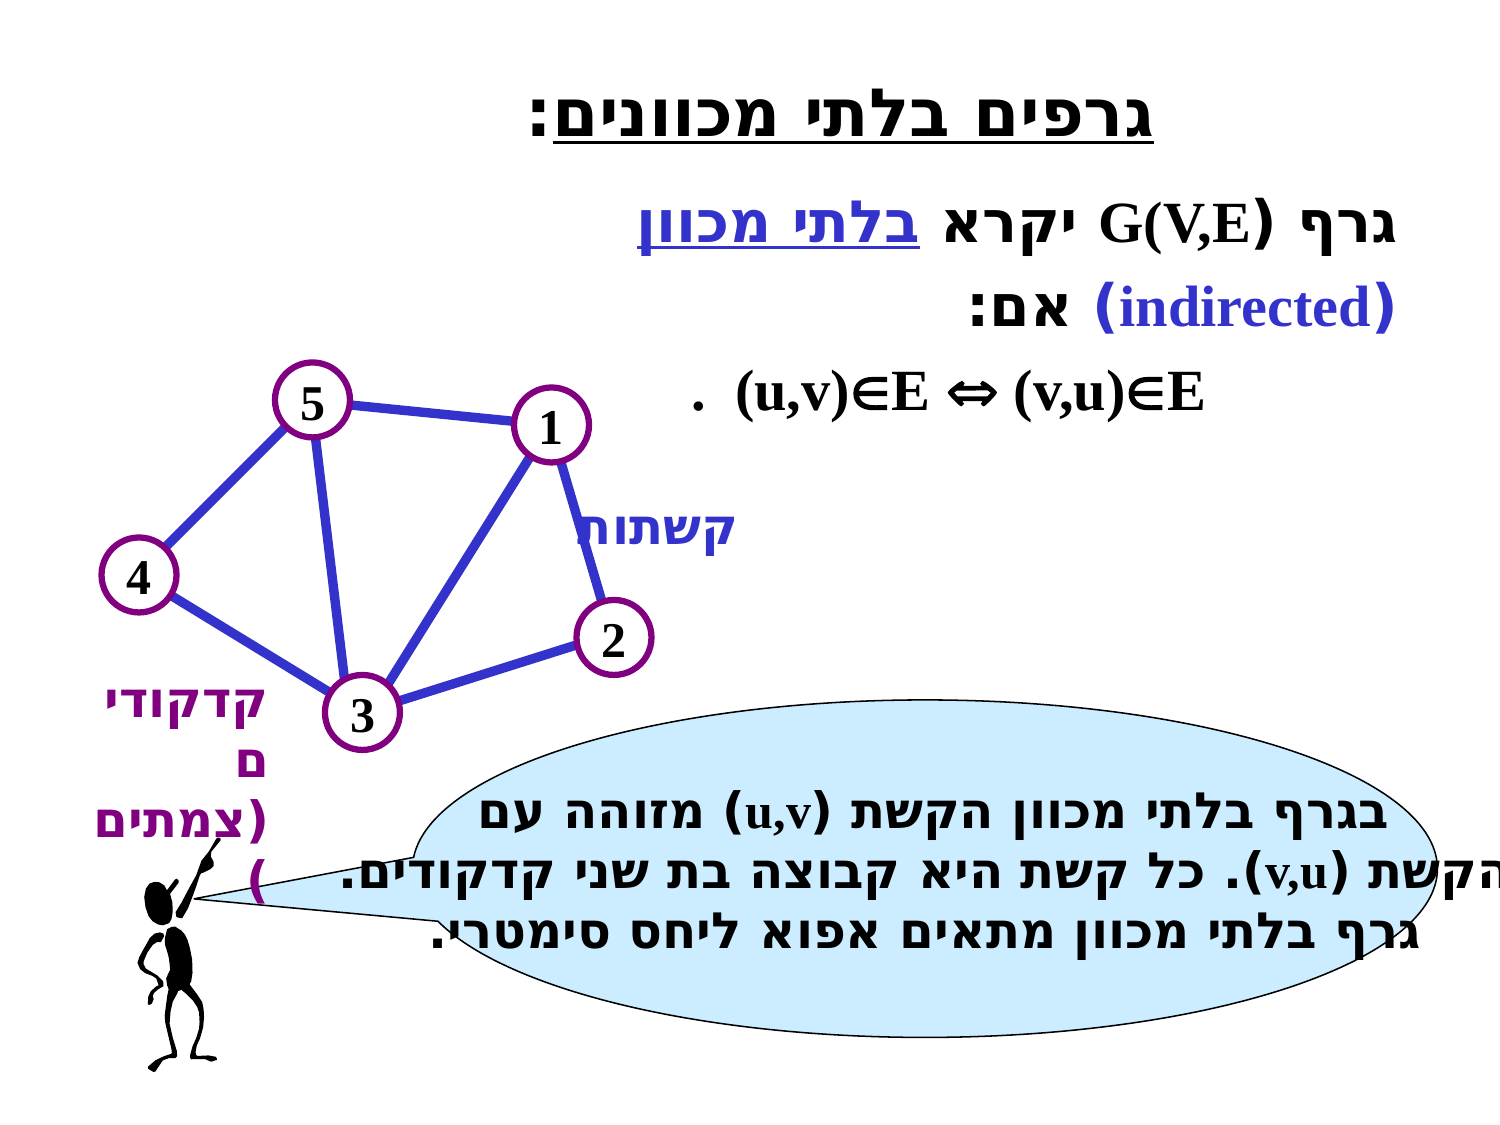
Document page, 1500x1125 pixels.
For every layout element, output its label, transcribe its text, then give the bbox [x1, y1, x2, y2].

text_box קדקודים (צמתים) [75, 660, 284, 916]
text_box גרף (G(V,E יקרא בלתי מכוון (indirected) אם: . (u,v)E  (v,u)E [299, 162, 1413, 430]
text_box בגרף בלתי מכוון הקשת (u,v) מזוהה עם הקשת (v,u). כל קשת היא קבוצה בת שני קדקודים. גרף בלתי מכוון מתאים אפוא ליחס סימטרי. [284, 699, 1438, 1038]
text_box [101, 362, 652, 751]
text_box קשתות [655, 487, 754, 563]
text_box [137, 837, 222, 1073]
text_box גרפים בלתי מכוונים: [511, 62, 1170, 158]
